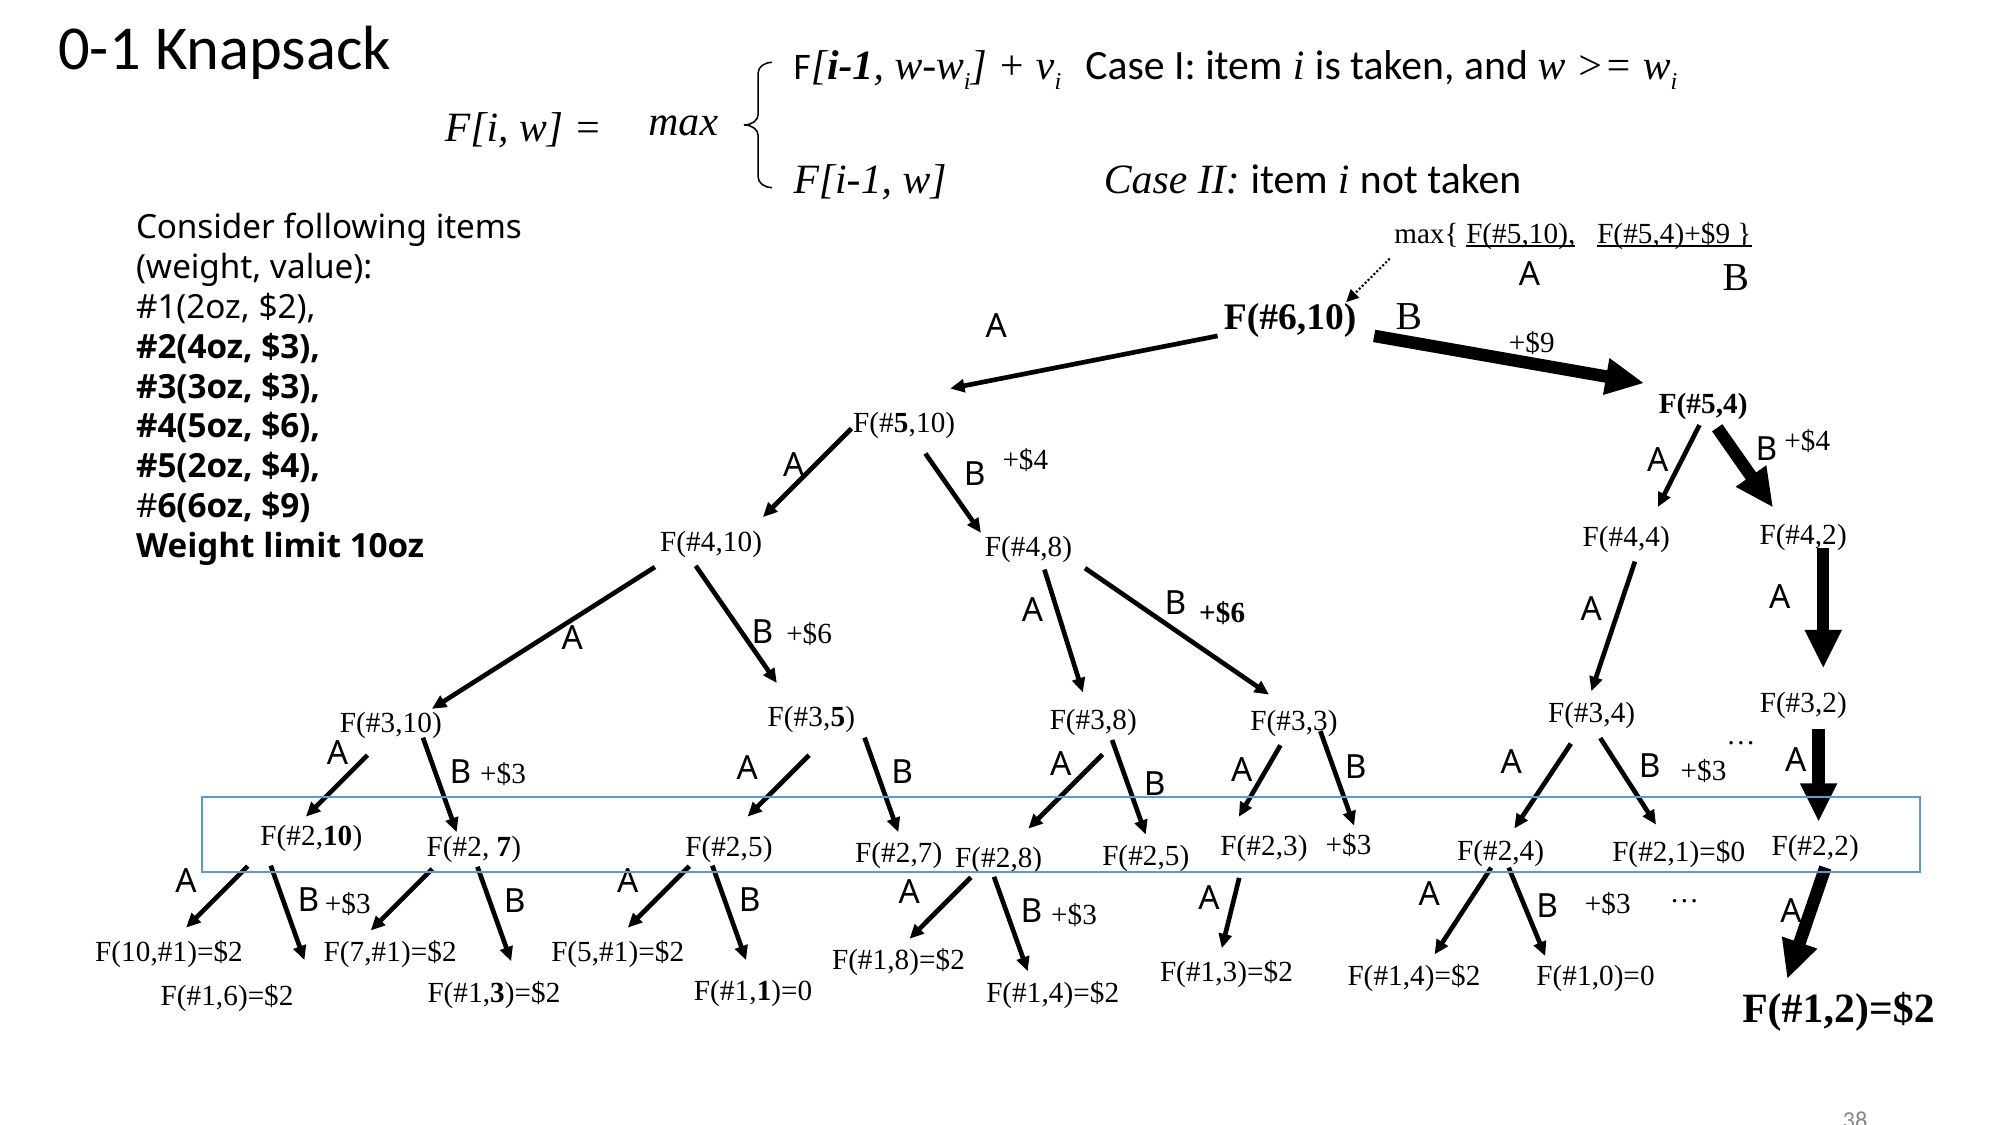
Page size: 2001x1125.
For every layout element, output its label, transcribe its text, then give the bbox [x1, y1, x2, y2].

text_box A [1772, 882, 1810, 937]
text_box [1545, 366, 1644, 387]
text_box [1015, 937, 1030, 965]
text_box F(#3,2) [1752, 675, 1917, 726]
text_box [437, 29, 1799, 218]
text_box B [956, 445, 993, 500]
text_box A [609, 873, 646, 907]
text_box [950, 335, 1218, 393]
text_box F(#4,8) [977, 519, 1147, 570]
text_box A [1042, 735, 1080, 790]
text_box [498, 927, 513, 961]
text_box F(#1,3)=$2 [1152, 944, 1322, 995]
text_box +$9 [1501, 315, 1578, 366]
text_box F(7,#1)=$2 [316, 925, 486, 975]
text_box B [731, 873, 769, 926]
text_box … [1662, 873, 1721, 916]
text_box B [1748, 419, 1785, 475]
text_box [1435, 873, 1488, 949]
text_box A [729, 739, 766, 794]
text_box F(#1,4)=$2 [1340, 949, 1493, 999]
text_box F(#3,5) [760, 689, 930, 740]
text_box +$3 [472, 747, 549, 797]
text_box F(#1,0)=0 [1528, 949, 1690, 999]
text_box F(#1,6)=$2 [153, 968, 357, 1019]
text_box F(#1,1)=0 [686, 964, 839, 1014]
text_box [1750, 475, 1773, 507]
text_box F(#4,10) [652, 514, 821, 565]
text_box B [1157, 574, 1194, 629]
text_box +$6 [1191, 586, 1268, 636]
text_box B [744, 603, 781, 658]
text_box Consider following items (weight, value): #1(2oz, $2), #2(4oz, $3), #3(3oz, $3), #4(5oz, $6), #5(2oz, $4), #6(6oz, $9) Weight limit 10oz [128, 197, 674, 573]
text_box +$4 [994, 432, 1071, 483]
text_box [1817, 547, 1830, 668]
text_box +$6 [778, 607, 855, 658]
text_box A [1411, 873, 1448, 920]
text_box [1051, 590, 1085, 693]
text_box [1386, 206, 1827, 303]
text_box F(#1,3)=$2 [419, 965, 624, 1016]
text_box [733, 926, 748, 960]
text_box B [1013, 882, 1050, 937]
text_box B [1528, 876, 1566, 932]
text_box [764, 491, 790, 514]
text_box A [1777, 730, 1815, 786]
text_box B [1631, 737, 1669, 792]
text_box F(#2,5) [1094, 873, 1190, 879]
text_box F(#4,4) [1575, 509, 1697, 560]
text_box [1173, 629, 1269, 694]
text_box F(#2,5) [1228, 873, 1265, 879]
text_box A [1223, 740, 1261, 796]
text_box [1534, 932, 1547, 949]
text_box F(#3,4) [1540, 685, 1656, 736]
text_box F(#1,4)=$2 [978, 965, 1143, 1016]
text_box A [1639, 430, 1676, 486]
text_box [957, 500, 977, 531]
text_box A [319, 724, 356, 779]
text_box [911, 877, 972, 932]
text_box [759, 658, 777, 683]
text_box B [496, 873, 534, 927]
text_box F(#2,8) [947, 873, 1118, 881]
text_box [1218, 877, 1240, 944]
text_box A [891, 873, 928, 918]
text_box A [554, 608, 591, 664]
text_box [1785, 937, 1802, 972]
text_box +$3 [1673, 743, 1749, 794]
text_box [1658, 486, 1670, 507]
text_box [1589, 561, 1636, 685]
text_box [1317, 730, 1395, 866]
text_box A [1493, 733, 1530, 788]
text_box F(#1,2)=$2 [1734, 972, 1950, 1038]
text_box [628, 873, 683, 925]
text_box B [1388, 303, 1430, 346]
text_box 0-1 Knapsack [50, 0, 400, 90]
text_box F(#3,10) [332, 695, 470, 746]
text_box F(#6,10) [1216, 284, 1385, 345]
text_box B [442, 743, 479, 797]
text_box A [1014, 580, 1051, 636]
text_box +$3 [1043, 888, 1120, 939]
text_box A [1190, 873, 1228, 924]
text_box F(#2,2) [1921, 819, 1929, 869]
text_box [87, 851, 258, 972]
text_box +$3 [1577, 876, 1654, 927]
text_box B [289, 873, 327, 926]
text_box A [1573, 580, 1610, 635]
text_box +$3 [317, 876, 394, 927]
text_box A [775, 435, 813, 491]
text_box B [1136, 754, 1174, 797]
text_box [202, 797, 1921, 873]
text_box F(#4,2) [1752, 508, 1861, 558]
text_box A [978, 296, 1015, 352]
text_box +$4 [1776, 413, 1853, 464]
text_box F(#3,3) [1242, 694, 1359, 744]
text_box F(#5,10) [845, 395, 1016, 446]
slide_number 38 [1424, 1095, 1876, 1125]
text_box [1346, 263, 1386, 303]
text_box F(#5,4) [1651, 376, 1773, 427]
text_box F(#1,8)=$2 [824, 932, 995, 983]
text_box [292, 926, 306, 960]
text_box A [1761, 567, 1799, 623]
text_box F(#3,8) [1042, 693, 1180, 743]
text_box F(5,#1)=$2 [543, 925, 714, 975]
text_box B [883, 743, 921, 797]
text_box … [1719, 707, 1778, 758]
